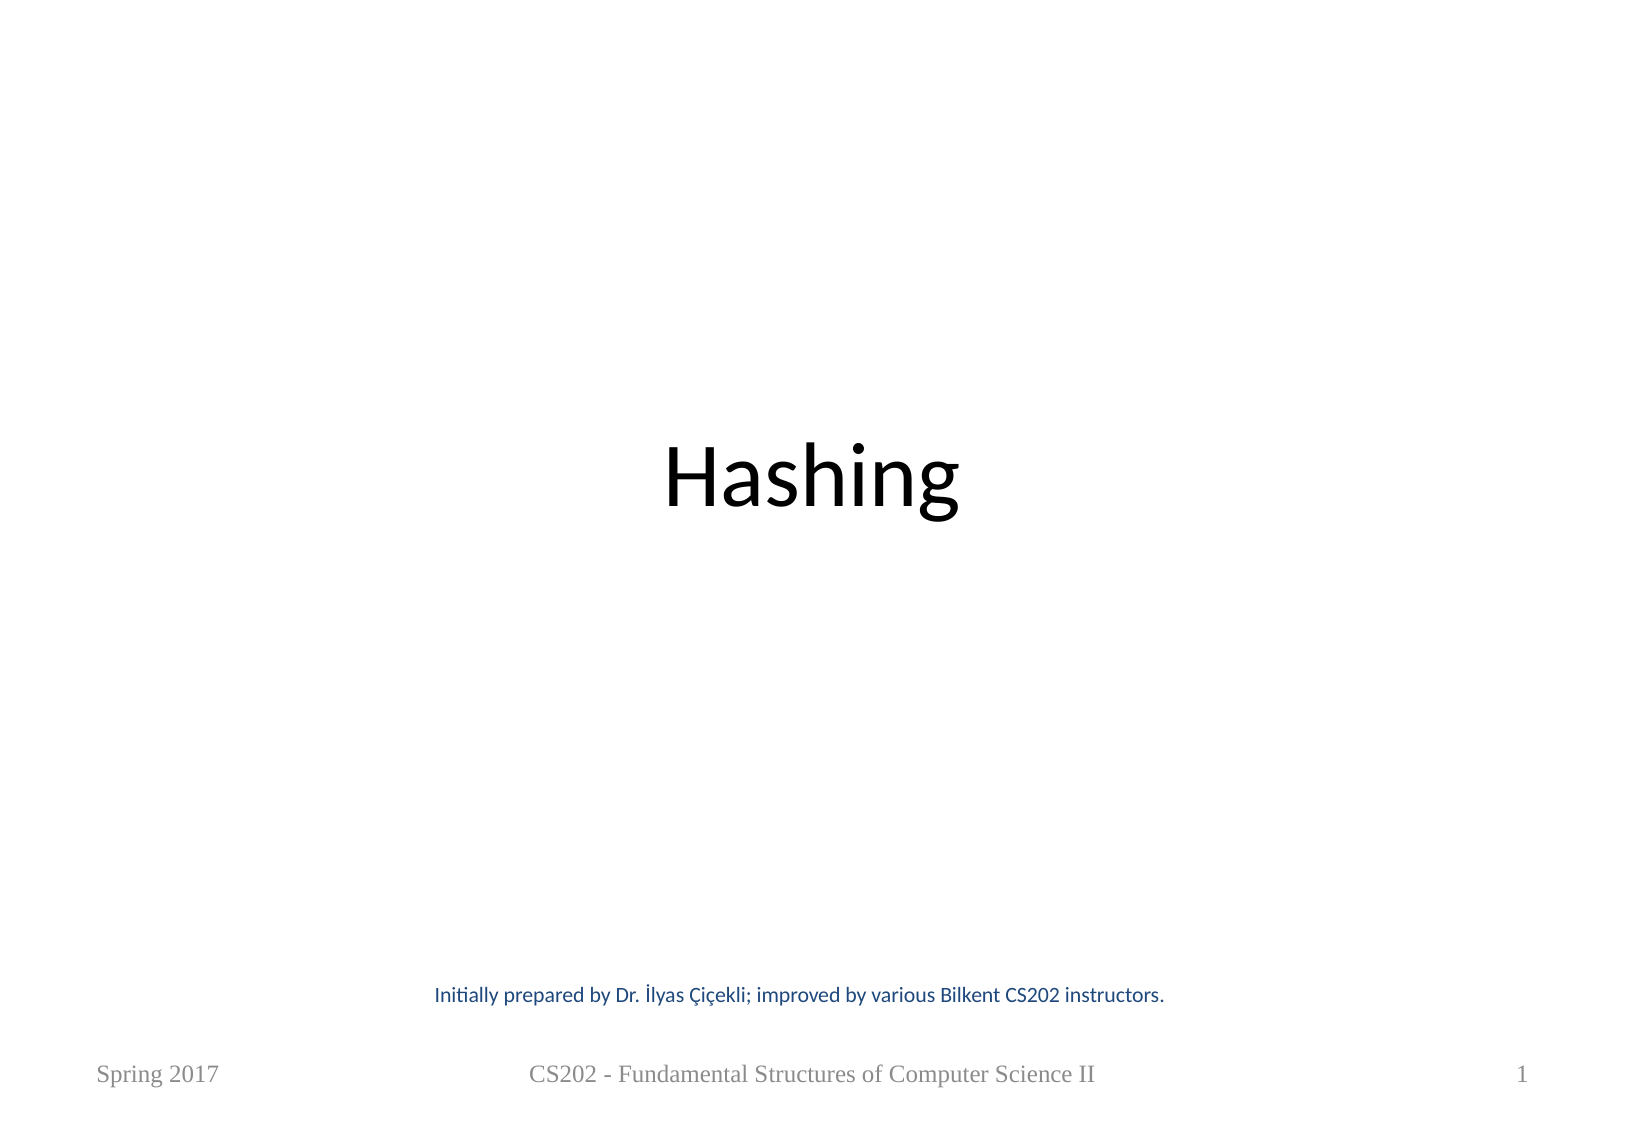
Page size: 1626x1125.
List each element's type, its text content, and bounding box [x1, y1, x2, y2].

text_box Initially prepared by Dr. İlyas Çiçekli; improved by various Bilkent CS202 instructors. [109, 949, 1491, 1038]
slide_number 1 [1164, 1042, 1544, 1103]
footer CS202 - Fundamental Structures of Computer Science II [512, 1042, 1113, 1103]
slide_number Spring 2017 [81, 1042, 461, 1103]
title Hashing [121, 349, 1504, 591]
